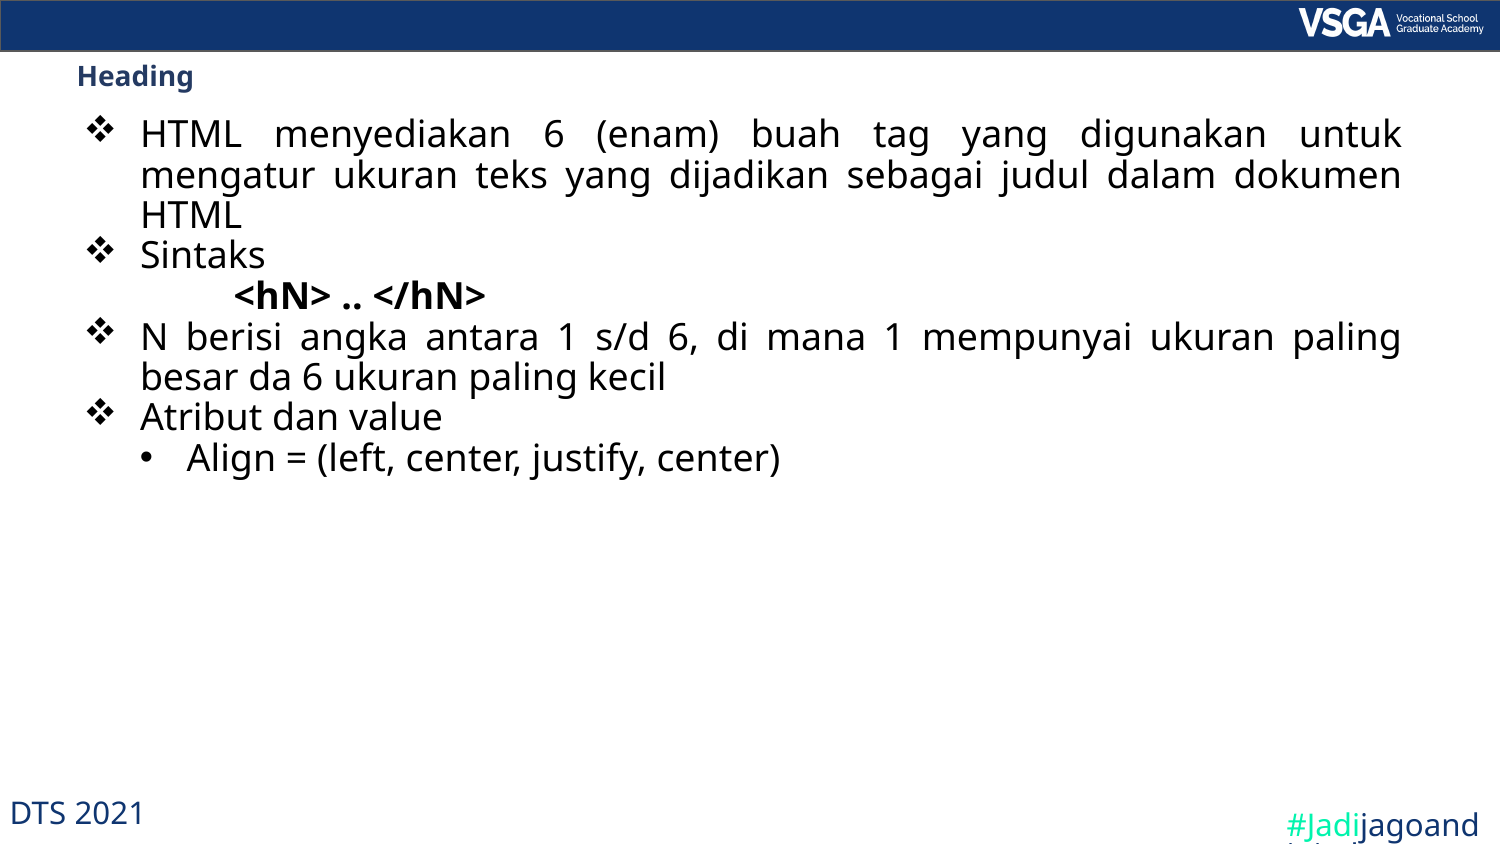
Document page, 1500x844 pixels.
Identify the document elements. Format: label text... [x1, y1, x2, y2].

text_box Heading [54, 52, 982, 100]
text_box HTML menyediakan 6 (enam) buah tag yang digunakan untuk mengatur ukuran teks yang dijadikan sebagai judul dalam dokumen HTML Sintaks <hN> .. </hN> N berisi angka antara 1 s/d 6, di mana 1 mempunyai ukuran paling besar da 6 ukuran paling kecil Atribut dan value Align = (left, center, justify, center) [68, 107, 1418, 487]
text_box [0, 0, 1279, 52]
picture [1284, 0, 1499, 79]
text_box #Jadijagoandigital [1271, 797, 1500, 830]
text_box DTS 2021 [0, 785, 608, 818]
